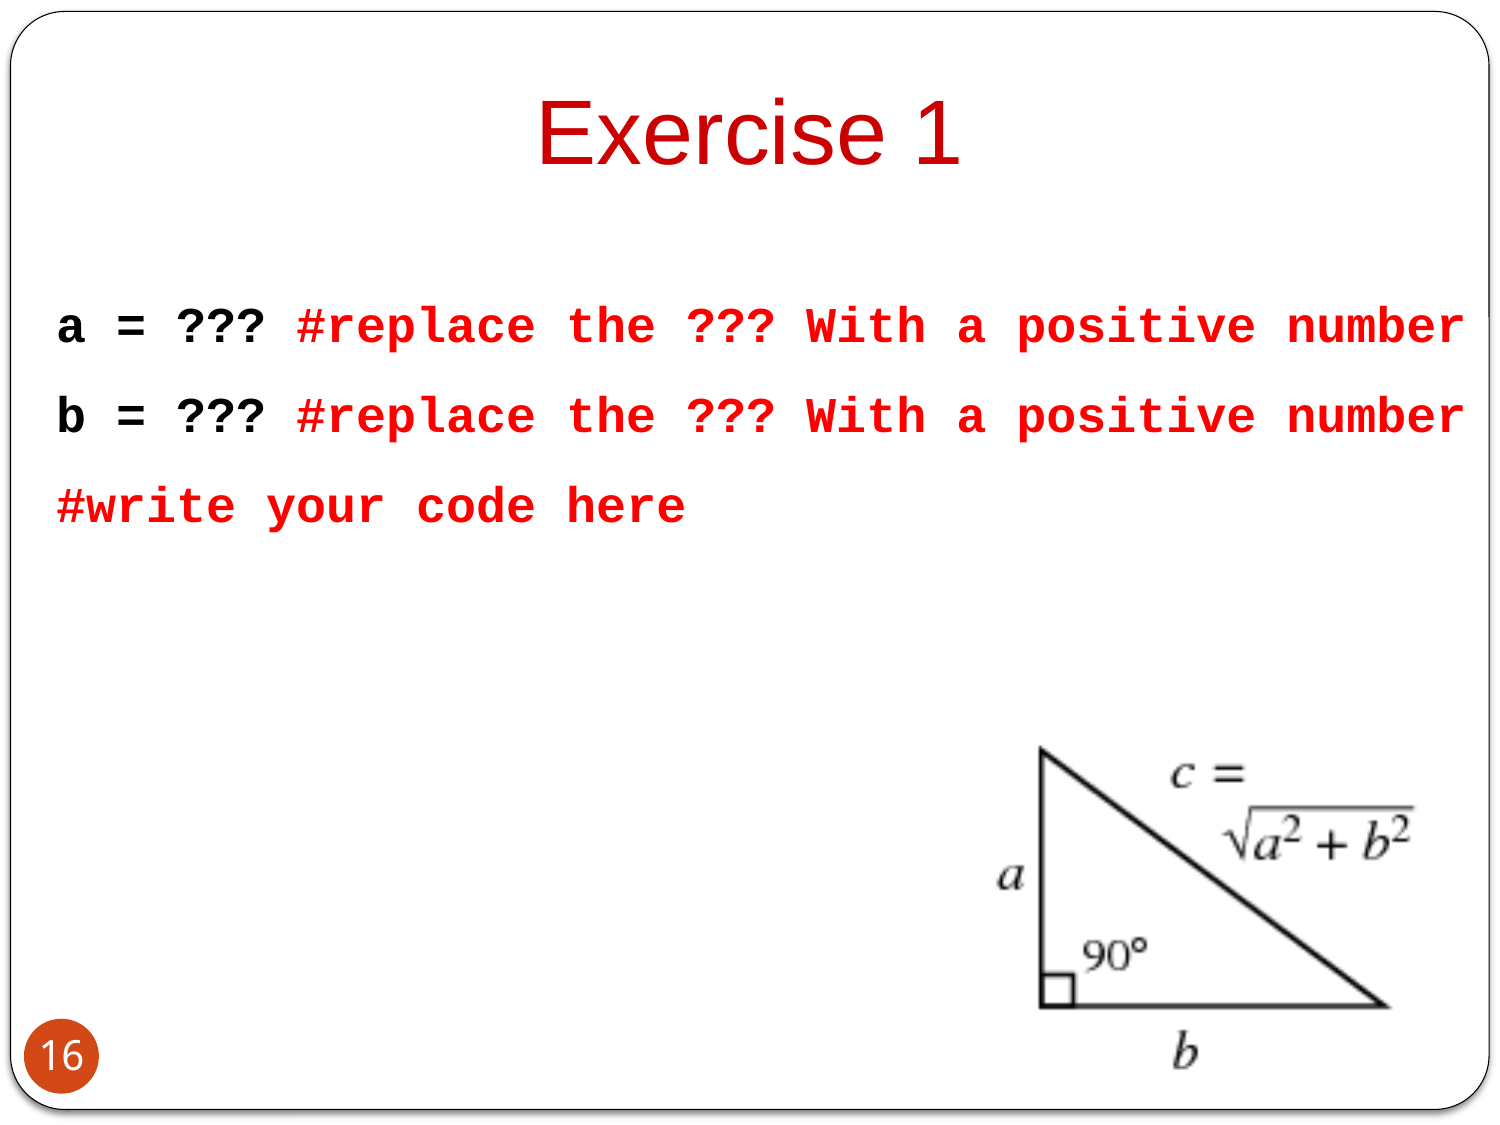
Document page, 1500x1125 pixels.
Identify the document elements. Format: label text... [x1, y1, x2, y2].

text_box a = ??? #replace the ??? With a positive number b = ??? #replace the ??? With a positive number #write your code here [41, 255, 1483, 540]
picture [962, 690, 1459, 1095]
text_box Exercise 1 [74, 58, 1425, 197]
slide_number 16 [23, 1018, 99, 1094]
